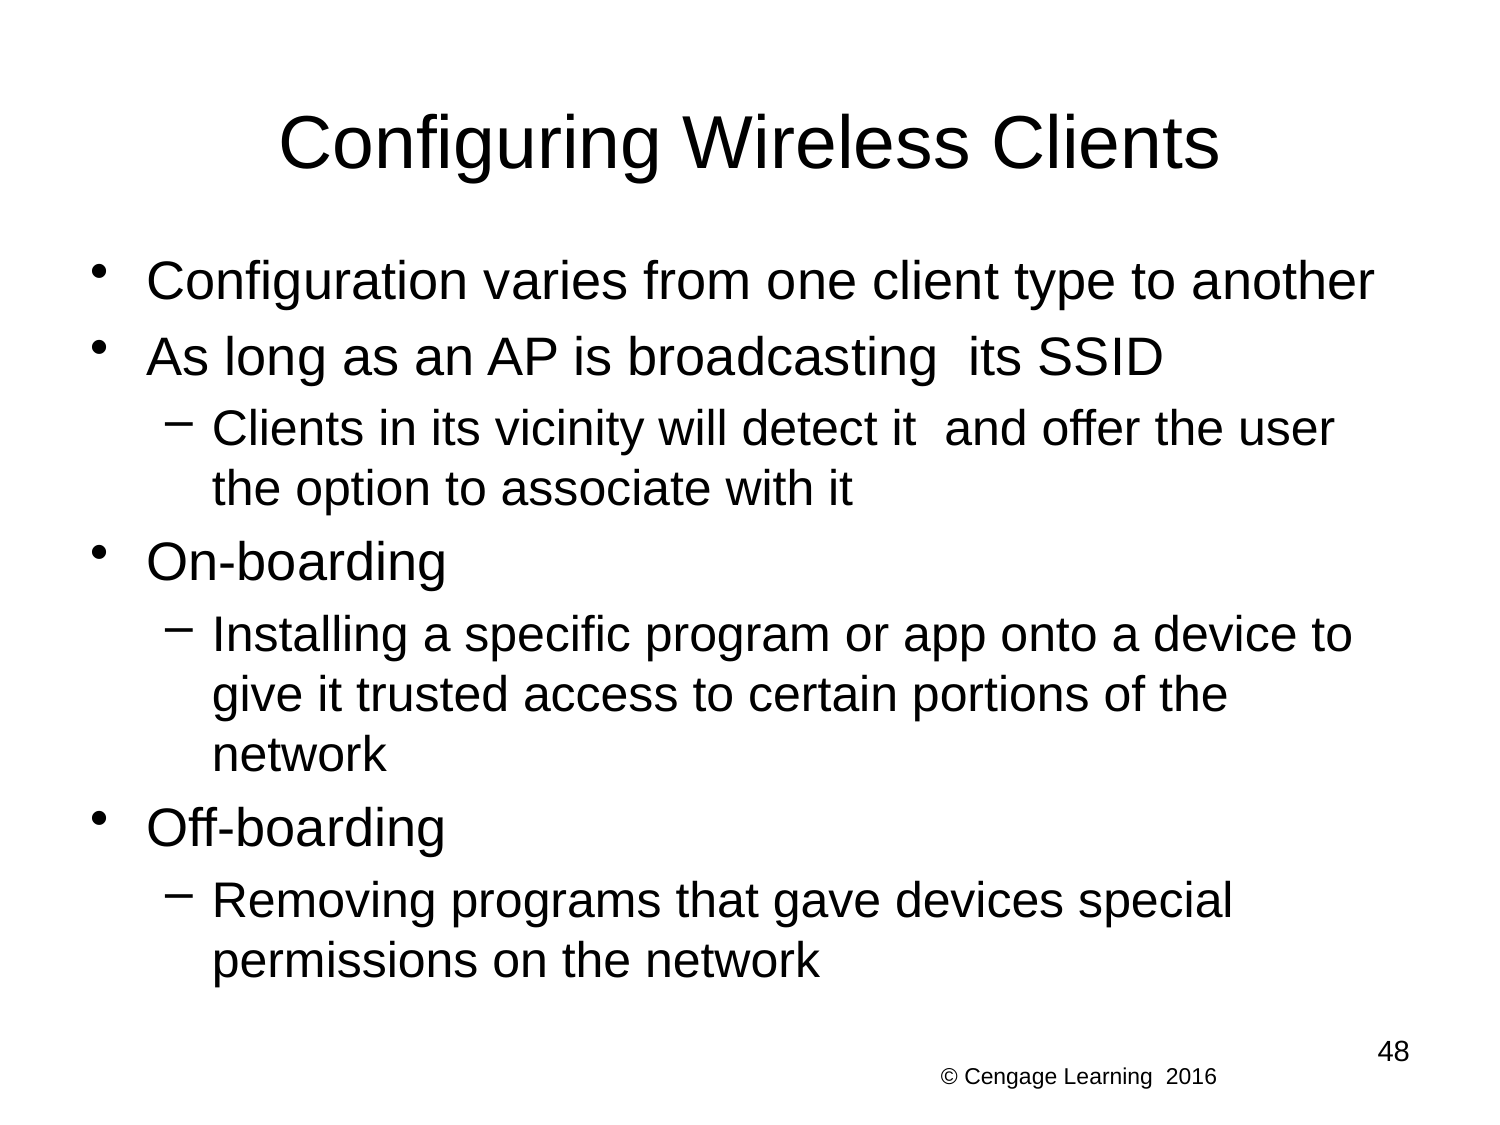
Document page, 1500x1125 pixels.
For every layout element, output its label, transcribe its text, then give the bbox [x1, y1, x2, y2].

slide_number 48 [1312, 1024, 1426, 1103]
title Configuring Wireless Clients [75, 45, 1425, 233]
list Configuration varies from one client type to another As long as an AP is broadcasting its SSID Clients in its vicinity will detect it and offer the user the option to associate with it On-boarding Installing a specific program or app onto a device to give it trusted access to certain portions of the network Off-boarding Removing programs that gave devices special permissions on the network [75, 237, 1425, 980]
